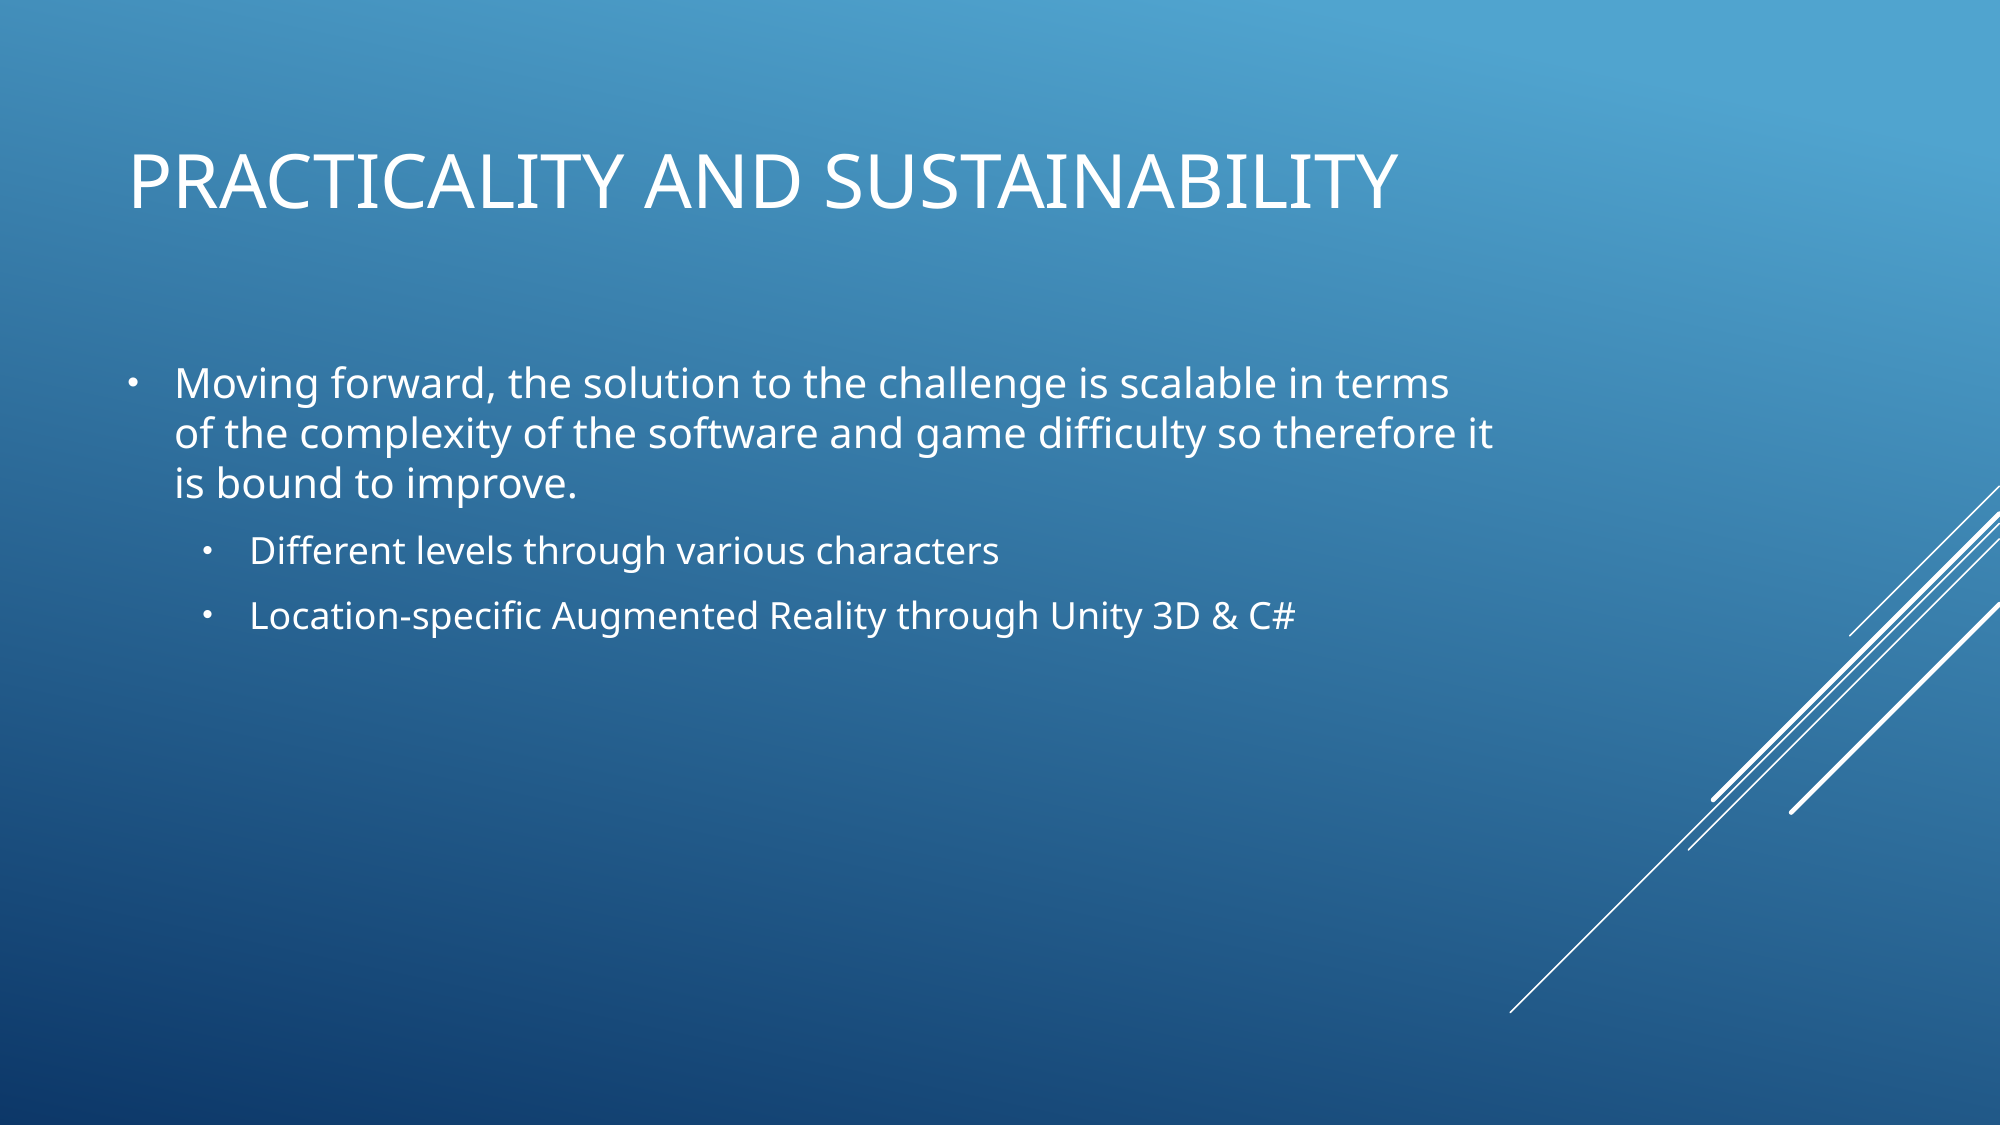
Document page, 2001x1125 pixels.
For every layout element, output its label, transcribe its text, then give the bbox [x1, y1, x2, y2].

list Moving forward, the solution to the challenge is scalable in terms of the complexity of the software and game difficulty so therefore it is bound to improve. Different levels through various characters Location-specific Augmented Reality through Unity 3D & C# [112, 200, 1513, 794]
title Practicality and sustainability [112, 55, 1513, 200]
